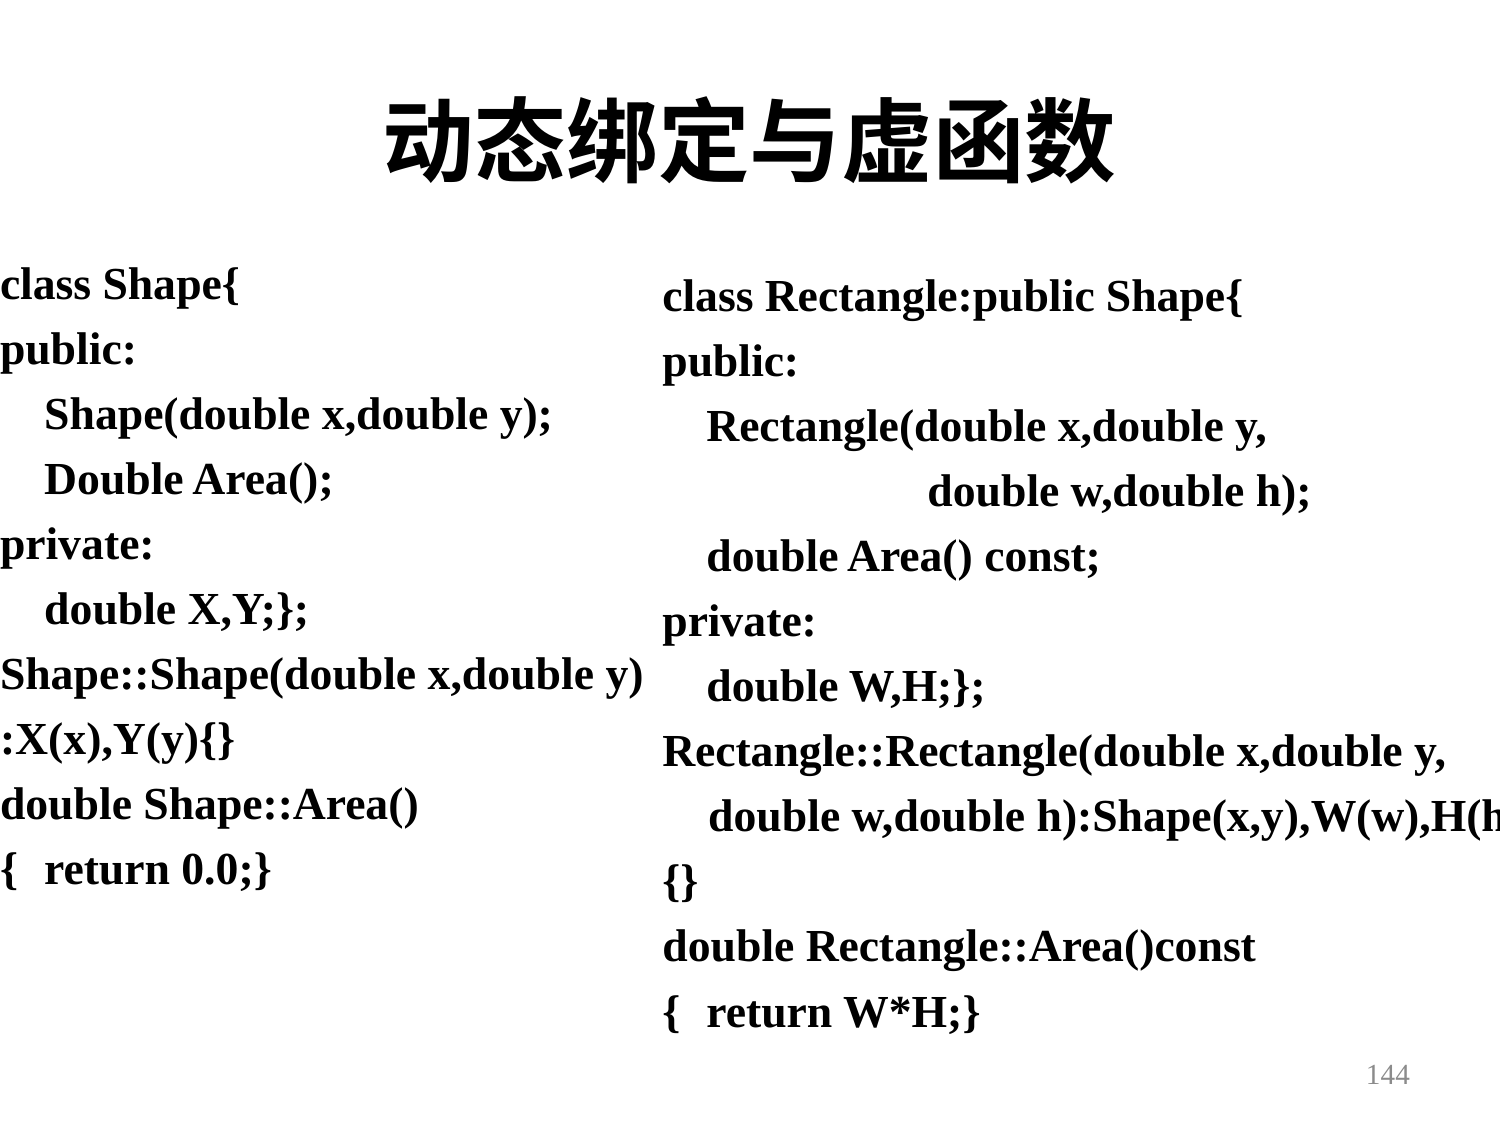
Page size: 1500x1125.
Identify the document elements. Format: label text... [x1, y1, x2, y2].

title 动态绑定与虚函数 [75, 45, 1425, 233]
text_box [662, 262, 1500, 1125]
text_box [0, 250, 997, 917]
